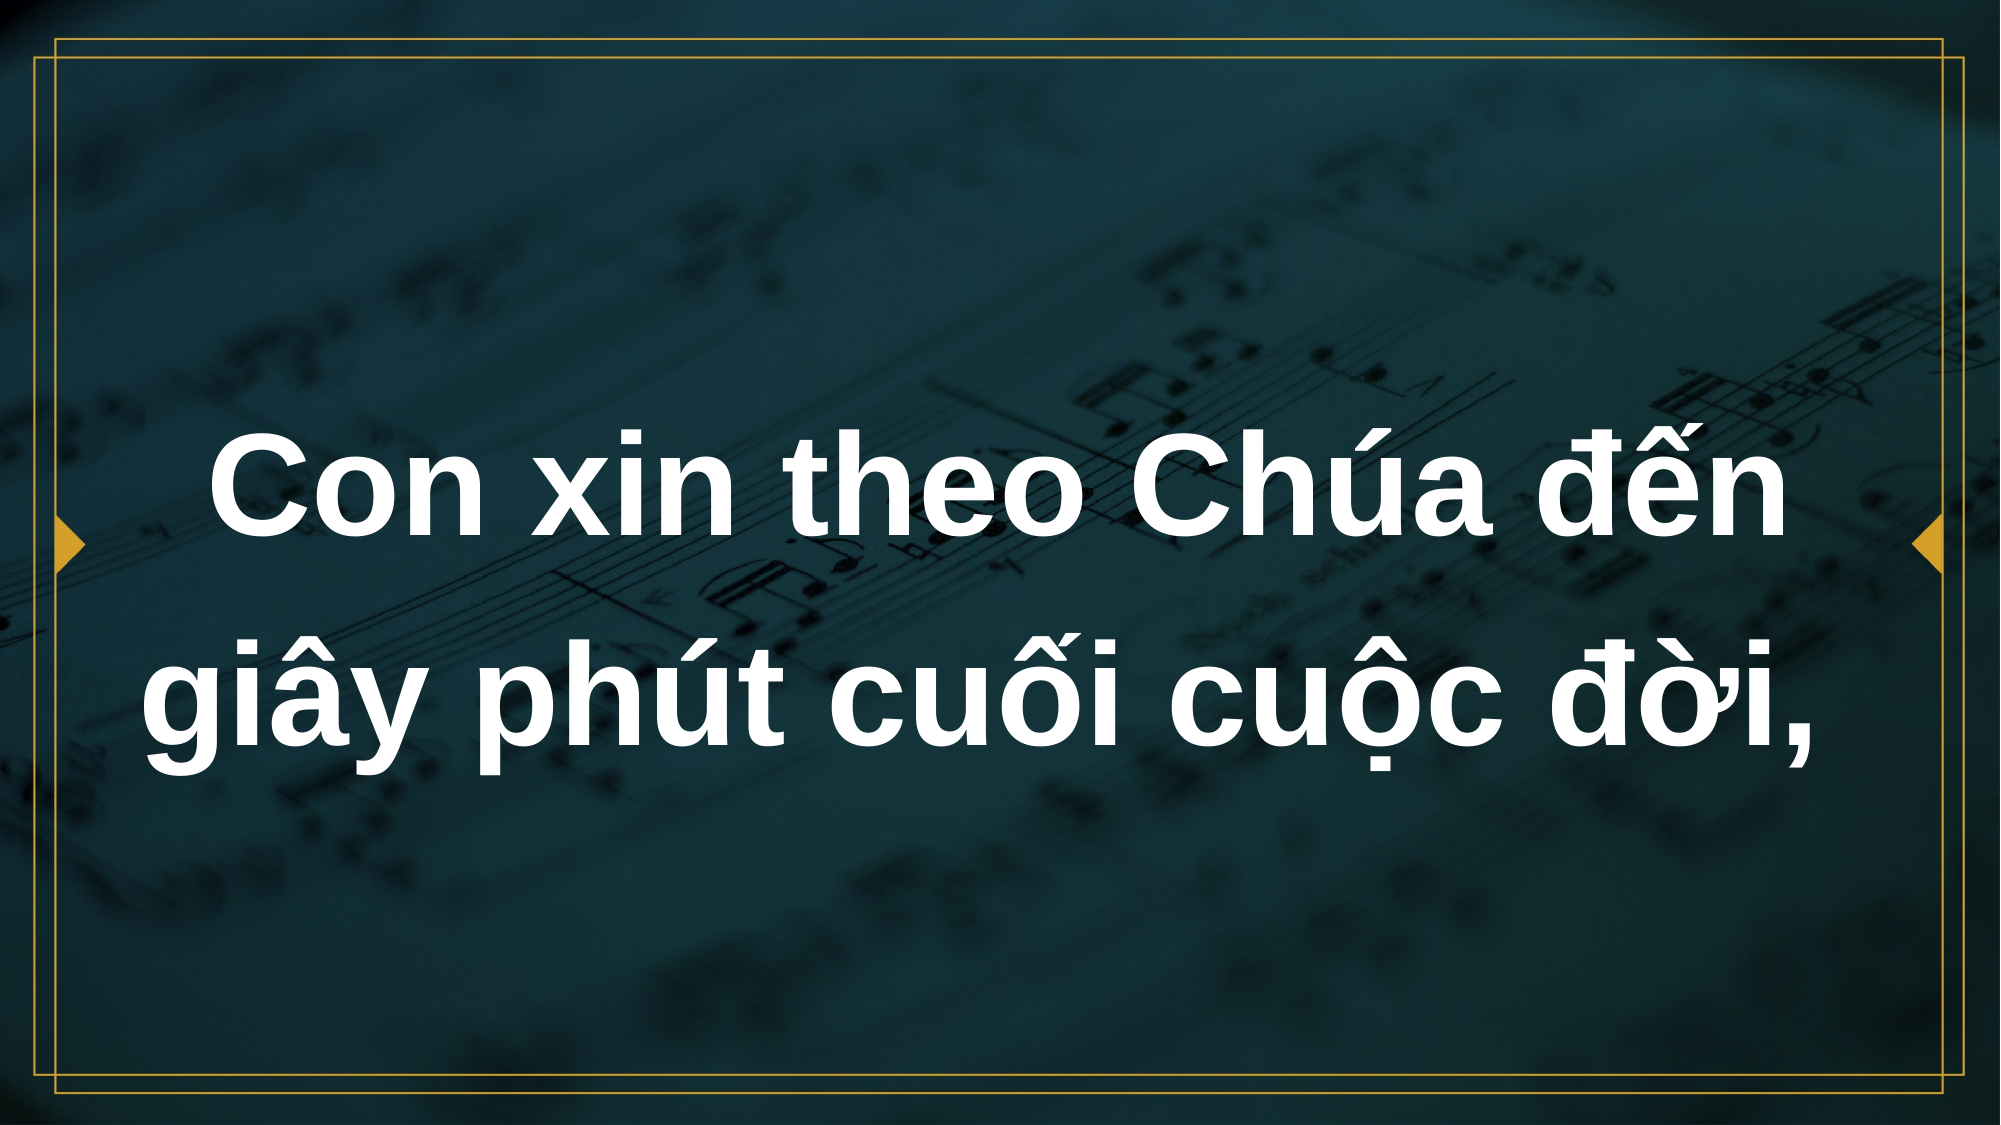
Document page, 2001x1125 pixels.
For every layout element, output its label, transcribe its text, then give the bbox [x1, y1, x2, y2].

title Con xin theo Chúa đến giây phút cuối cuộc đời, [55, 53, 1945, 1077]
picture [0, 0, 2000, 1125]
